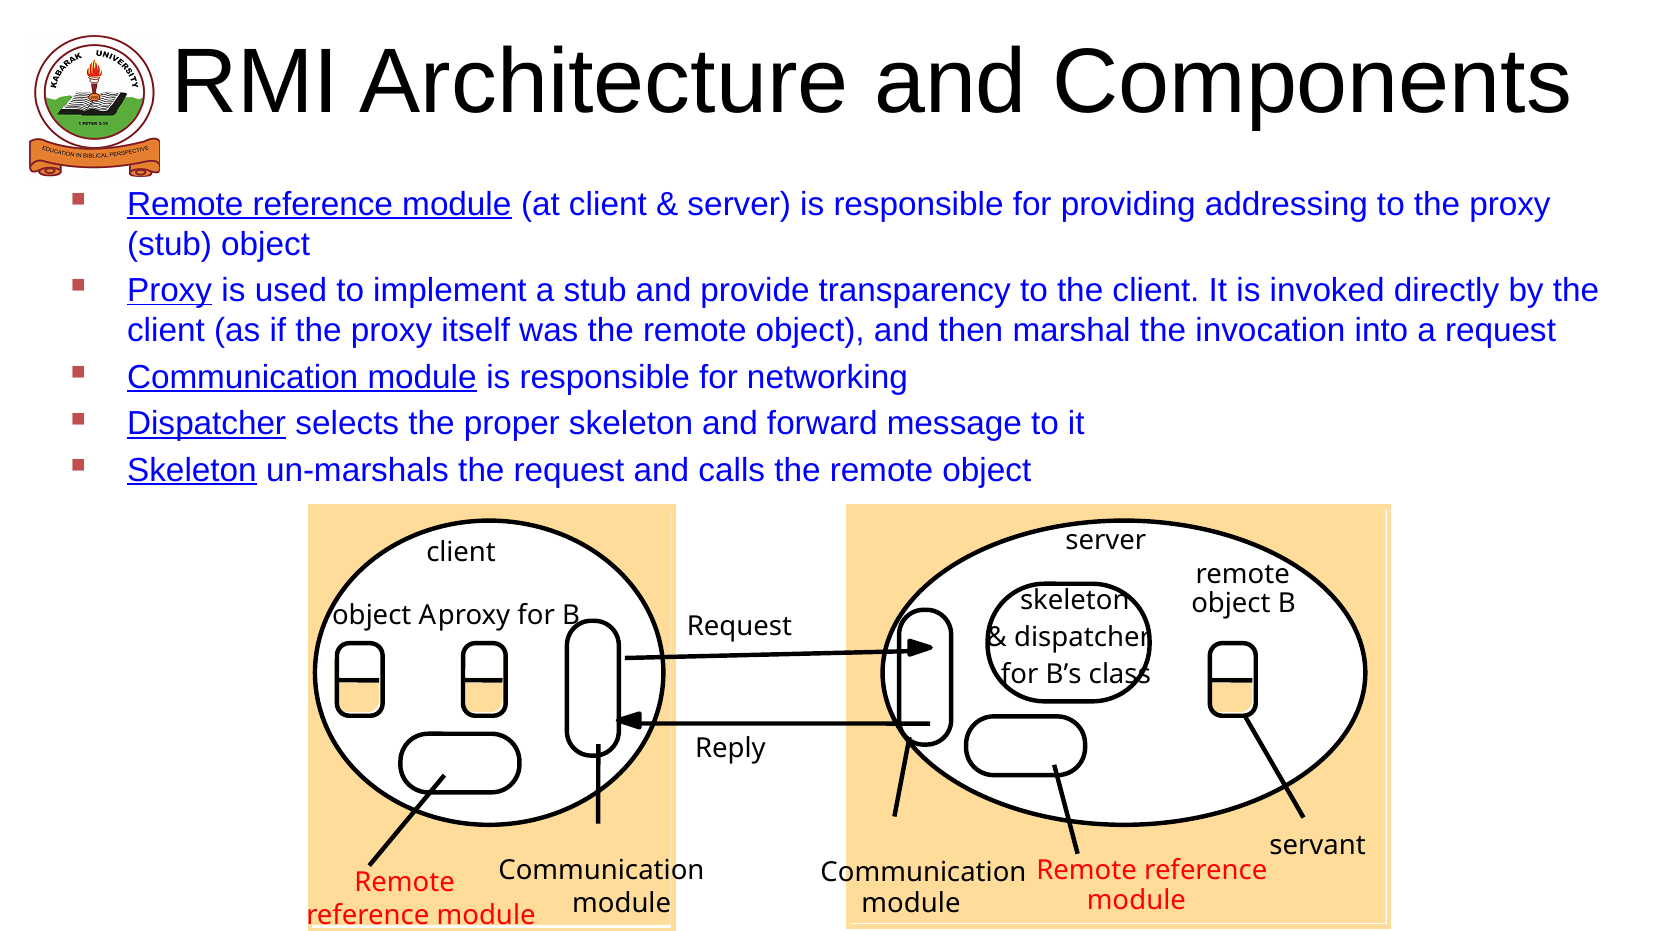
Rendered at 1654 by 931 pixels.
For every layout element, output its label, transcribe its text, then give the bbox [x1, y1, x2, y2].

text_box object A [332, 596, 437, 630]
text_box & dispatcher [986, 618, 1151, 652]
text_box client [426, 533, 496, 567]
text_box [899, 609, 952, 745]
text_box [988, 652, 1150, 702]
text_box [909, 640, 931, 655]
text_box Remote reference [1036, 852, 1268, 886]
picture [29, 35, 160, 177]
text_box [1248, 643, 1256, 651]
text_box module [564, 885, 672, 919]
text_box [599, 721, 654, 791]
text_box [310, 506, 674, 931]
text_box [462, 643, 506, 716]
text_box Communication [820, 854, 1027, 888]
text_box [336, 643, 383, 716]
text_box Communication [498, 852, 705, 886]
text_box Reply [695, 730, 766, 764]
text_box skeleton [1020, 581, 1130, 596]
text_box server [1065, 522, 1147, 556]
text_box servant [1269, 826, 1366, 860]
text_box [1209, 643, 1256, 716]
text_box [375, 643, 383, 651]
text_box [617, 713, 640, 728]
text_box [885, 520, 1366, 825]
text_box [314, 607, 598, 825]
text_box Remote reference module (at client & server) is responsible for providing addressing to the proxy (stub) object Proxy is used to implement a stub and provide transparency to the client. It is invoked directly by the client (as if the proxy itself was the remote object), and then marshal the invocation into a request Communication module is responsible for networking Dispatcher selects the proper skeleton and forward message to it Skeleton un-marshals the request and calls the remote object [55, 174, 1654, 454]
text_box [338, 520, 664, 723]
text_box remote [1195, 555, 1290, 590]
text_box module [854, 885, 961, 919]
text_box Request [686, 607, 792, 641]
text_box [848, 506, 1390, 927]
text_box [566, 620, 619, 756]
text_box proxy for B [437, 596, 581, 630]
text_box [1168, 526, 1177, 560]
text_box module [1079, 882, 1186, 916]
text_box [992, 583, 1145, 618]
title RMI Architecture and Components [171, 5, 1630, 161]
text_box reference module [306, 896, 536, 931]
text_box for B’s class [1128, 656, 1152, 690]
text_box Remote [354, 863, 462, 896]
text_box [966, 716, 1086, 776]
text_box [498, 643, 506, 651]
text_box [400, 733, 520, 793]
text_box object B [1191, 585, 1296, 619]
text_box [463, 643, 470, 650]
text_box [882, 652, 899, 723]
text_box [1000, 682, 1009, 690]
